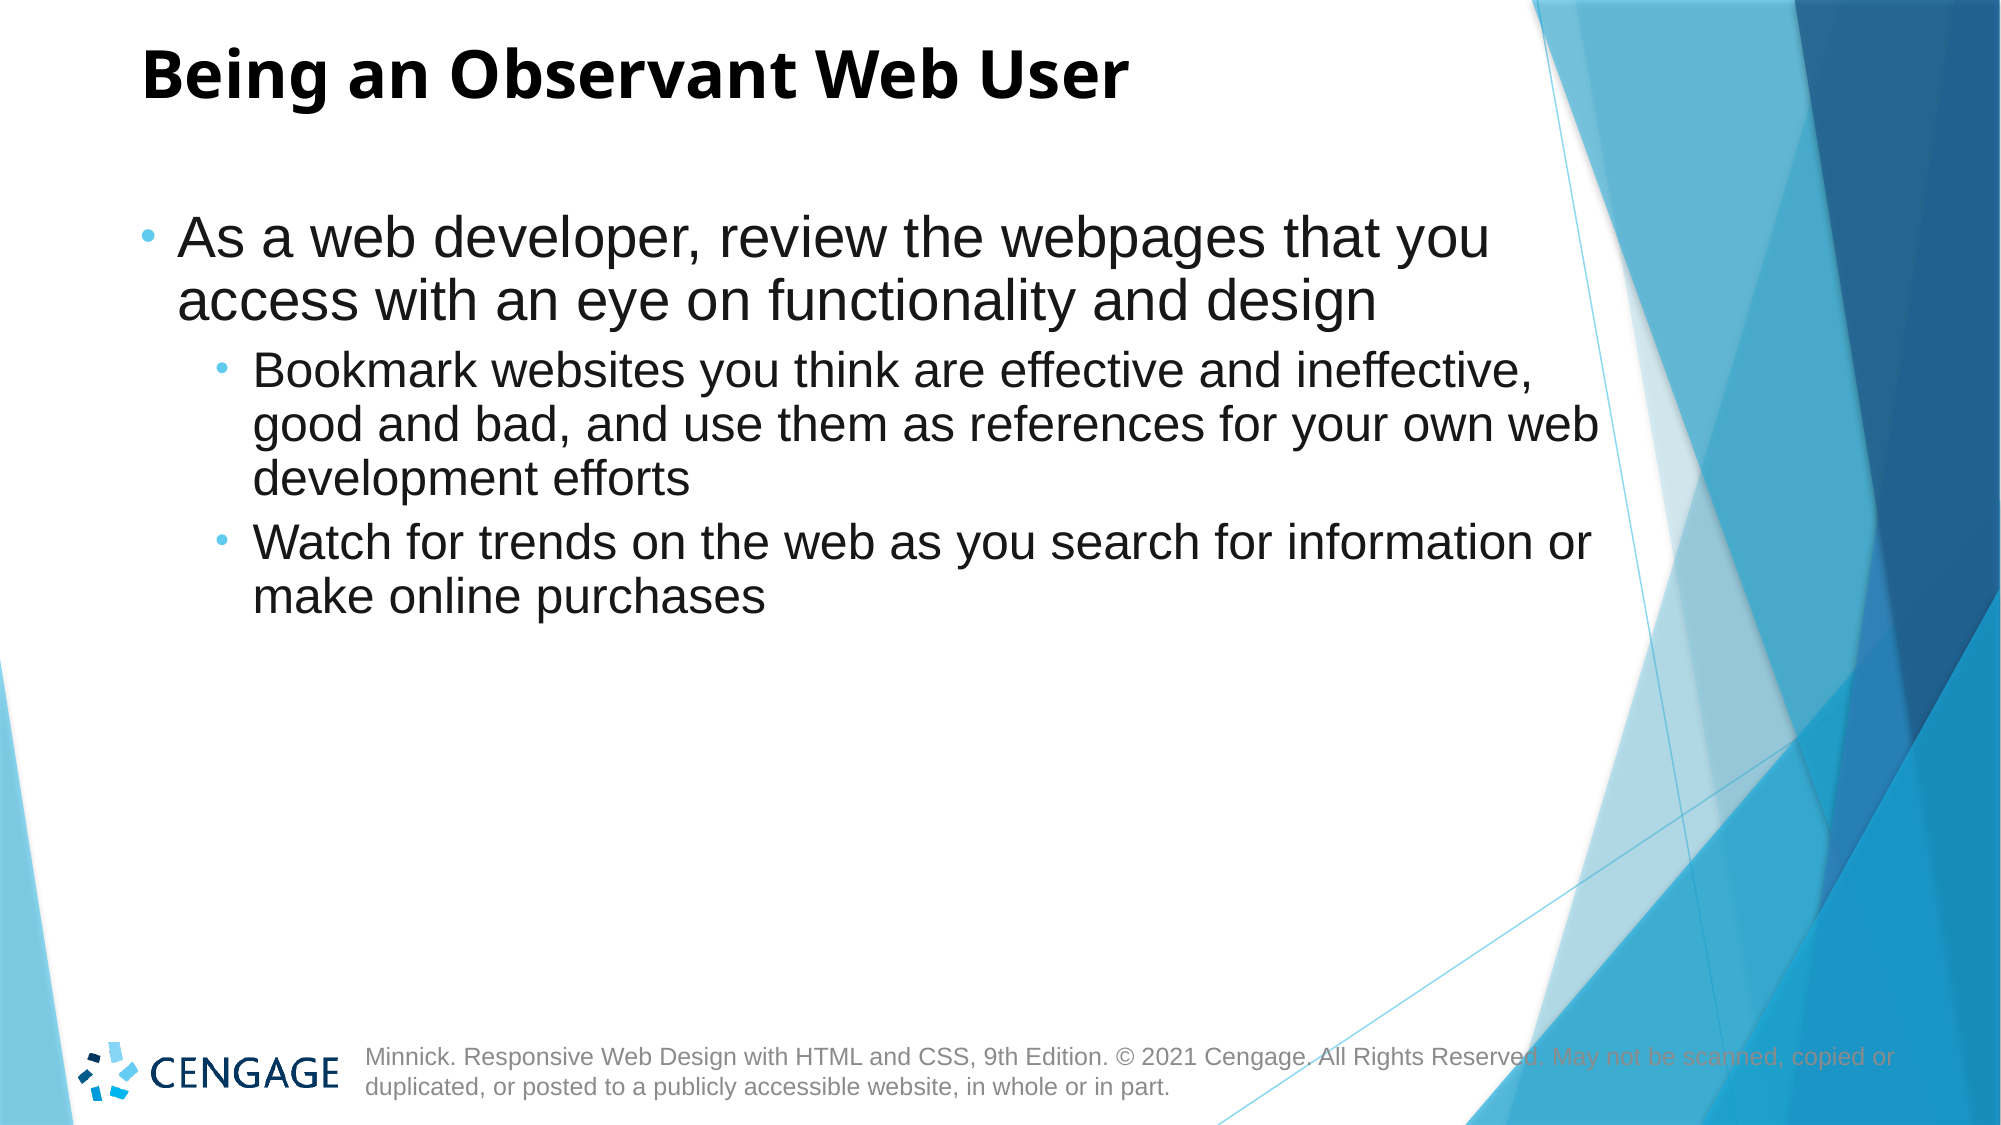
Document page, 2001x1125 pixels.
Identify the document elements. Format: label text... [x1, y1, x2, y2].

title Being an Observant Web User [125, 24, 1850, 125]
list As a web developer, review the webpages that you access with an eye on functionality and design Bookmark websites you think are effective and ineffective, good and bad, and use them as references for your own web development efforts Watch for trends on the web as you search for information or make online purchases [125, 200, 1650, 1024]
picture [78, 1042, 338, 1101]
footer Minnick. Responsive Web Design with HTML and CSS, 9th Edition. © 2021 Cengage. All Rights Reserved. May not be scanned, copied or duplicated, or posted to a publicly accessible website, in whole or in part. [350, 1040, 1967, 1100]
